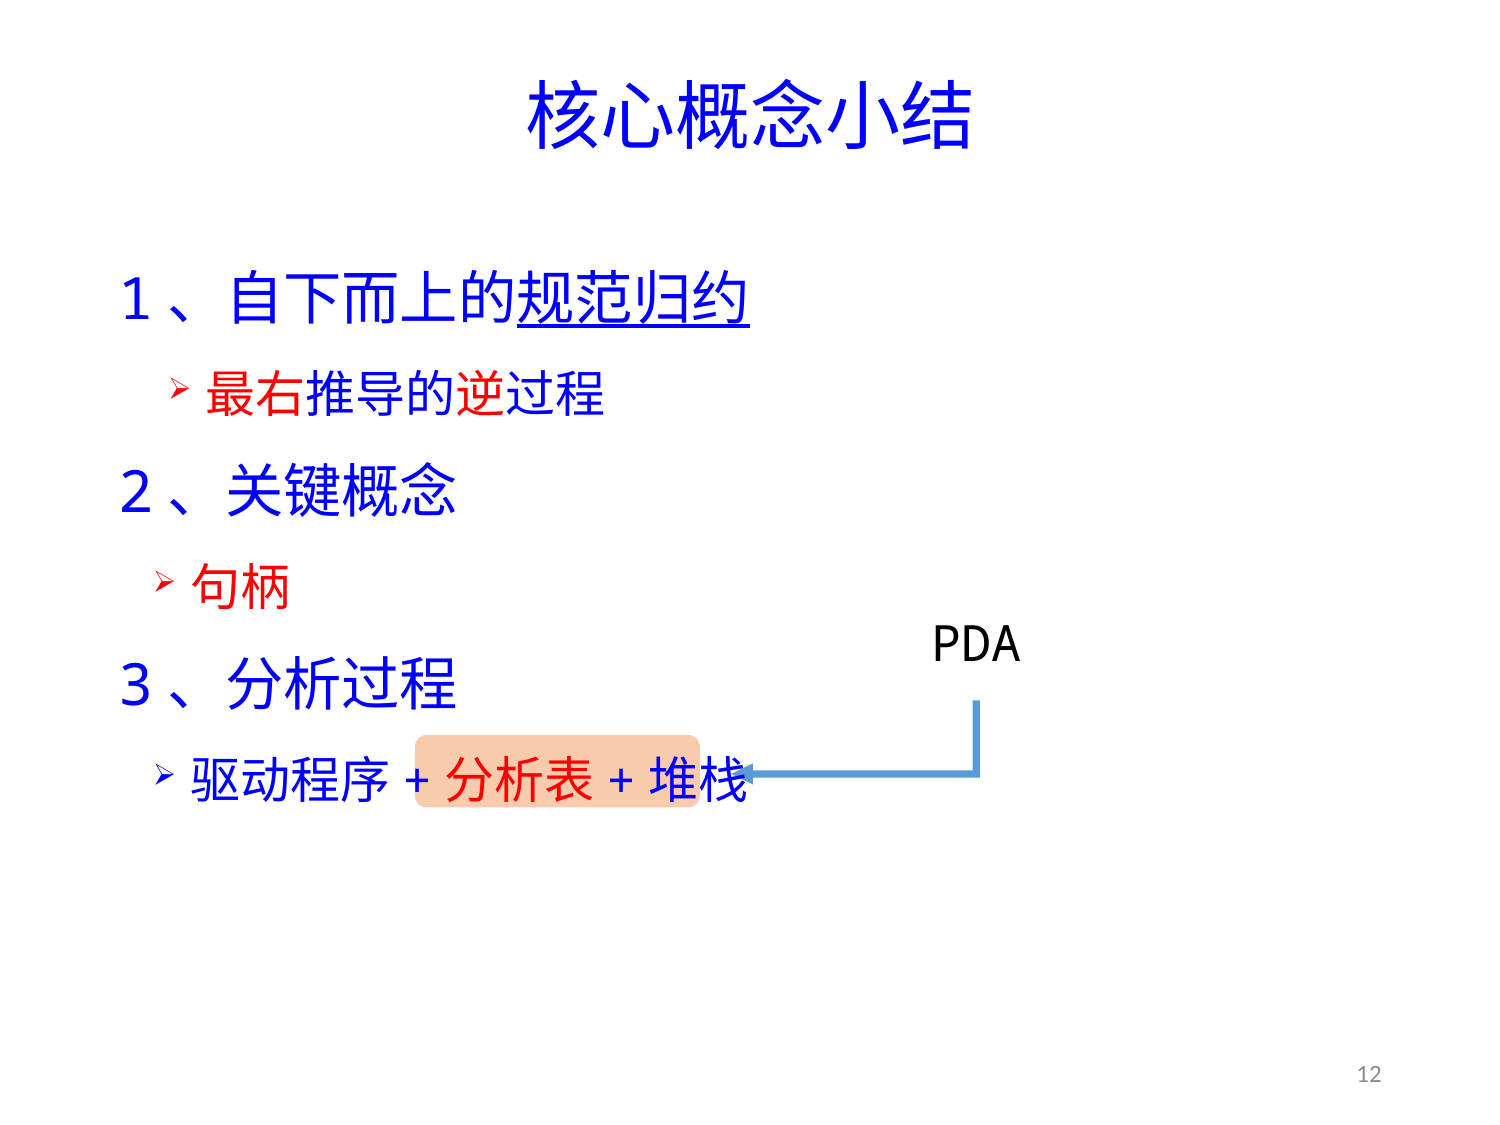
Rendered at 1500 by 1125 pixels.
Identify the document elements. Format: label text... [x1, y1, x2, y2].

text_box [414, 607, 1070, 808]
slide_number 12 [1059, 1042, 1397, 1103]
list 1、自下而上的规范归约 最右推导的逆过程 2、关键概念 句柄 3、分析过程 驱动程序+分析表+堆栈 [102, 246, 1398, 1014]
title 核心概念小结 [102, 59, 1398, 180]
